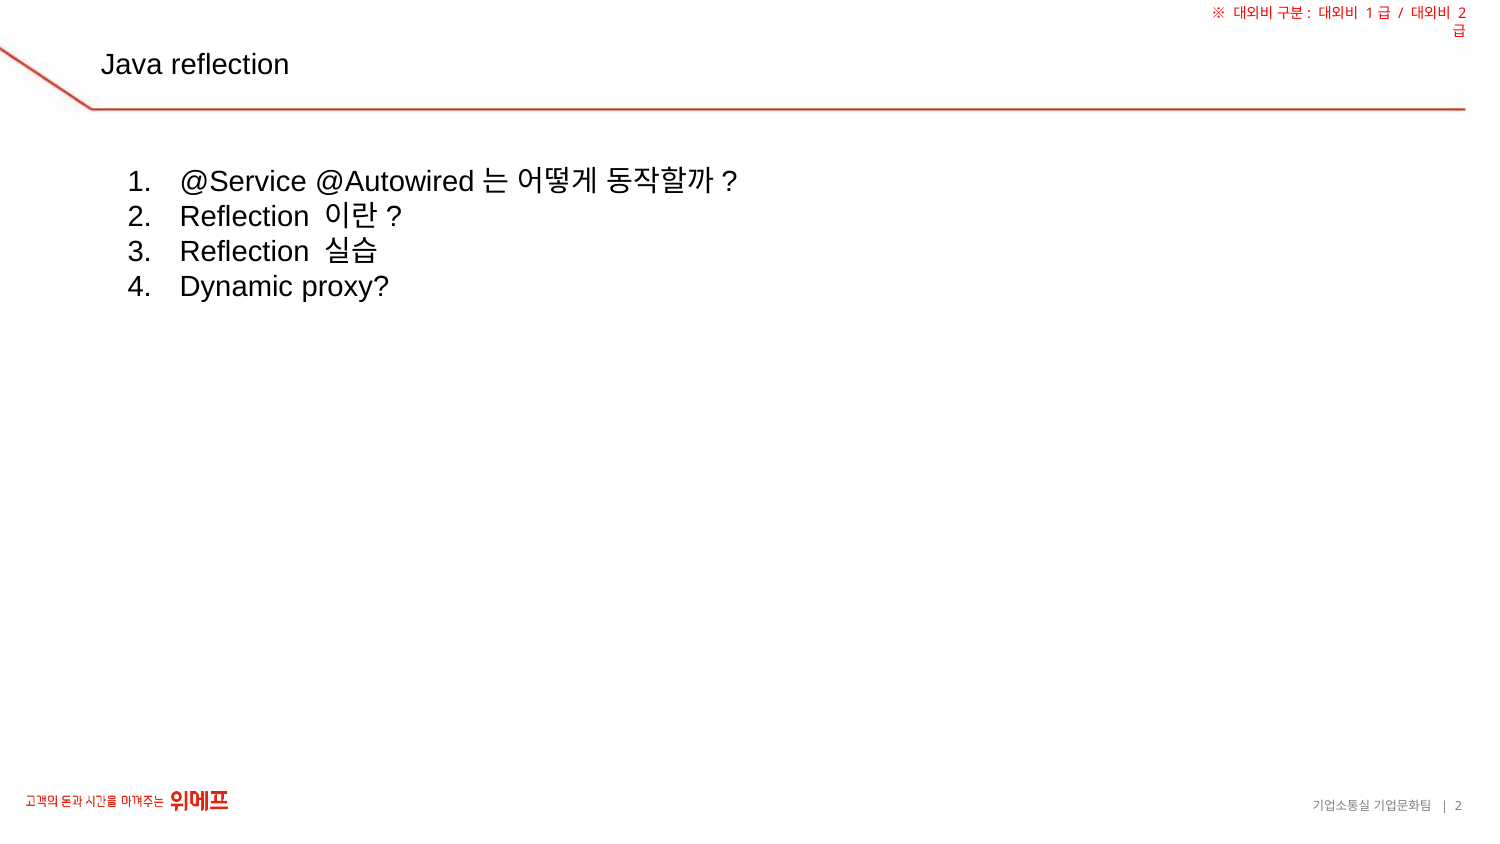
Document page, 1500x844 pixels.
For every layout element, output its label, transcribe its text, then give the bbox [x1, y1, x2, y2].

title Java reflection [89, 26, 1390, 104]
picture [26, 791, 228, 811]
picture [0, 34, 1466, 118]
text_box @Service @Autowired는 어떻게 동작할까? Reflection 이란? Reflection 실습 Dynamic proxy? [89, 147, 1055, 772]
